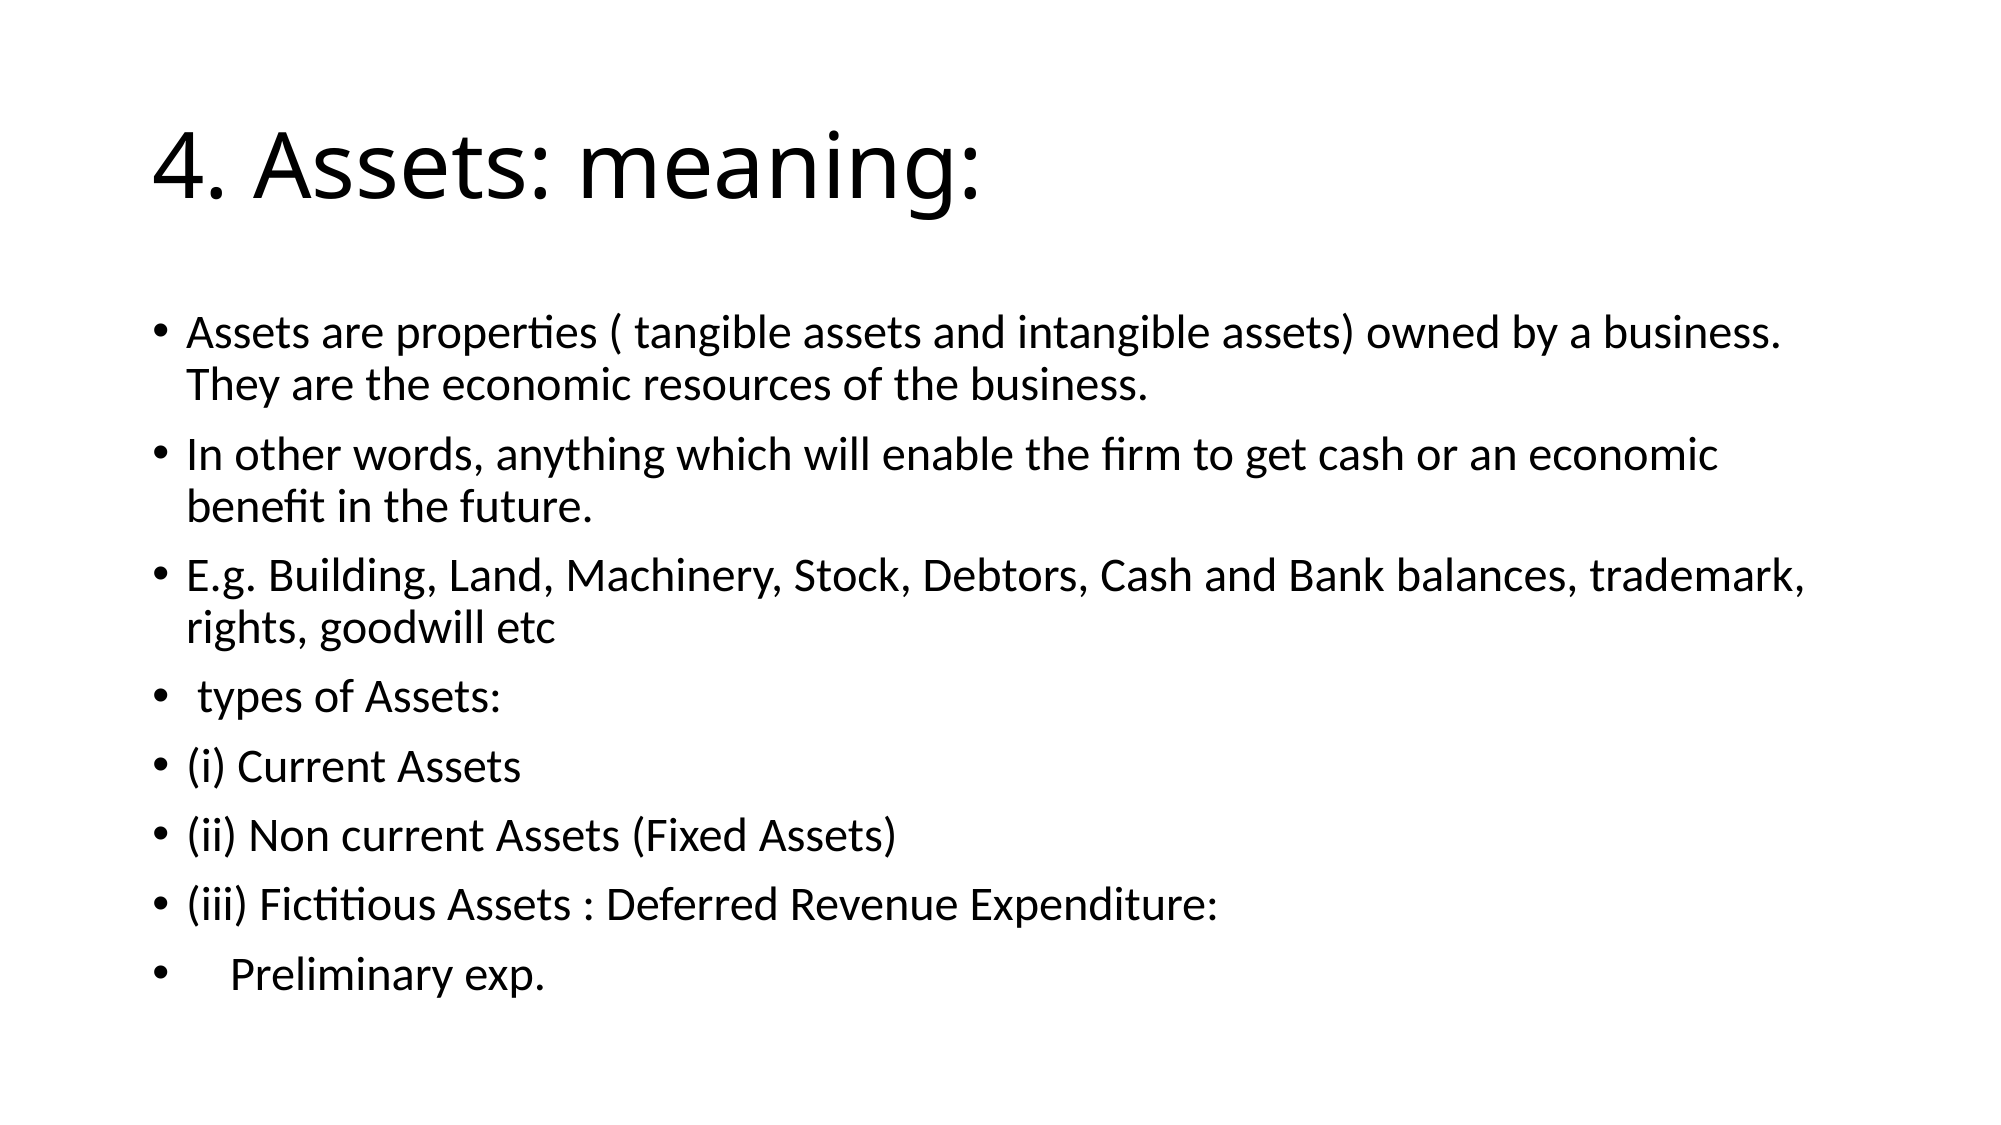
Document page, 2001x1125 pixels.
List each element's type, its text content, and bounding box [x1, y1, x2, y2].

list Assets are properties ( tangible assets and intangible assets) owned by a business. They are the economic resources of the business. In other words, anything which will enable the firm to get cash or an economic benefit in the future. E.g. Building, Land, Machinery, Stock, Debtors, Cash and Bank balances, trademark, rights, goodwill etc types of Assets: (i) Current Assets (ii) Non current Assets (Fixed Assets) (iii) Fictitious Assets : Deferred Revenue Expenditure: Preliminary exp. [137, 299, 1863, 1014]
title 4. Assets: meaning: [137, 59, 1863, 278]
